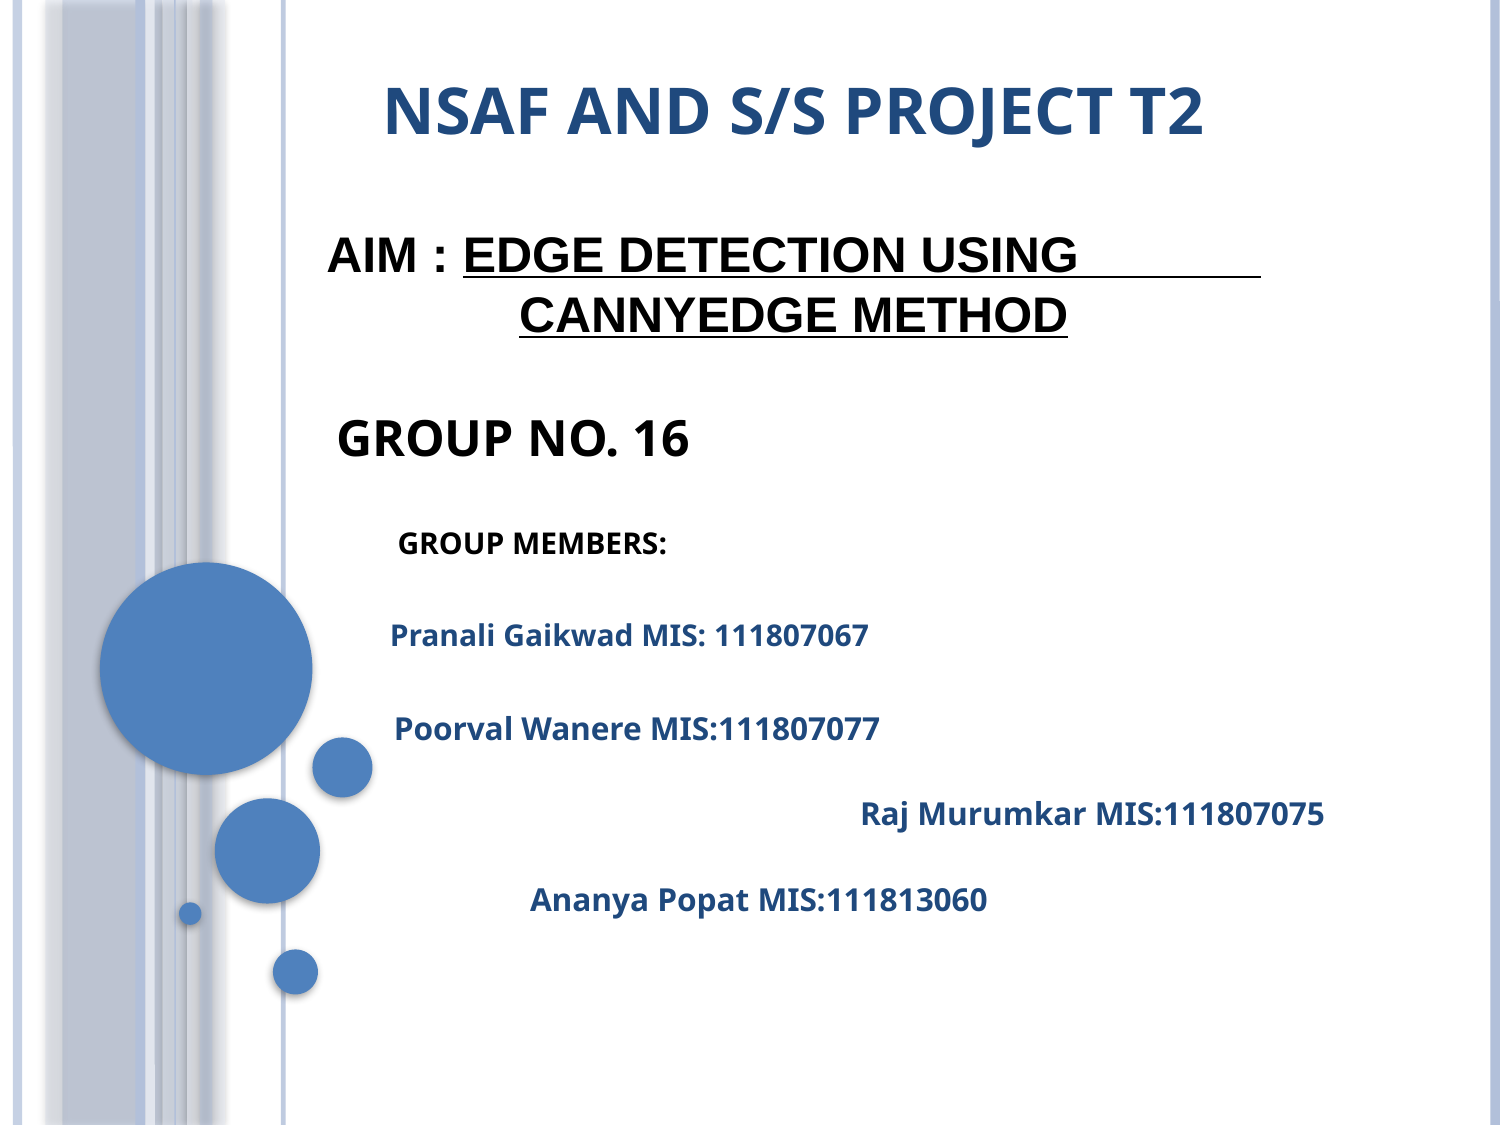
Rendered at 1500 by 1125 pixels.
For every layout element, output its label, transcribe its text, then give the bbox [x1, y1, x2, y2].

text_box GROUP NO. 16 [321, 399, 847, 475]
title NSAF AND S/S PROJECT T2 AIM : EDGE DETECTION USING CANNYEDGE METHOD [287, 0, 1300, 425]
subtitle GROUP MEMBERS: Pranali Gaikwad MIS: 111807067 Poorval Wanere MIS:111807077 Raj Murumkar MIS:111807075 Ananya Popat MIS:111813060 [375, 487, 1388, 1046]
